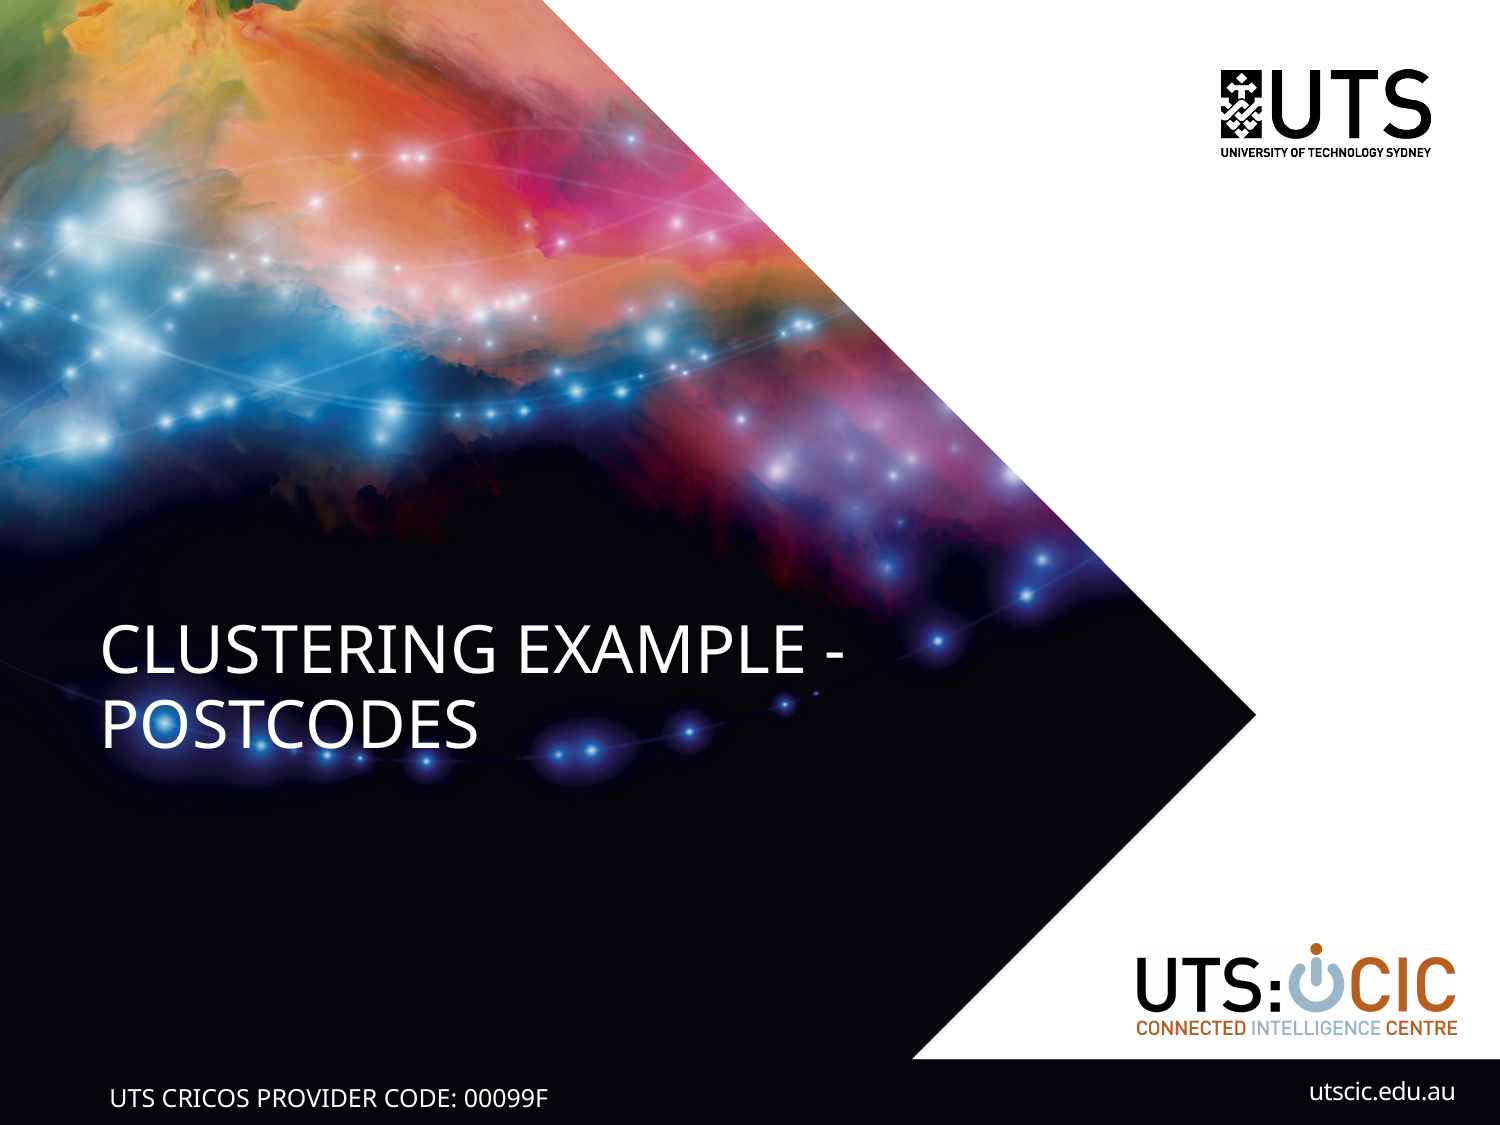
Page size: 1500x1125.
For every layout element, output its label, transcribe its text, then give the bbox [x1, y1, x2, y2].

title Clustering Example - Postcodes [99, 611, 1131, 688]
picture [0, 0, 1500, 1125]
footer utscic.edu.au [981, 1069, 1457, 1104]
